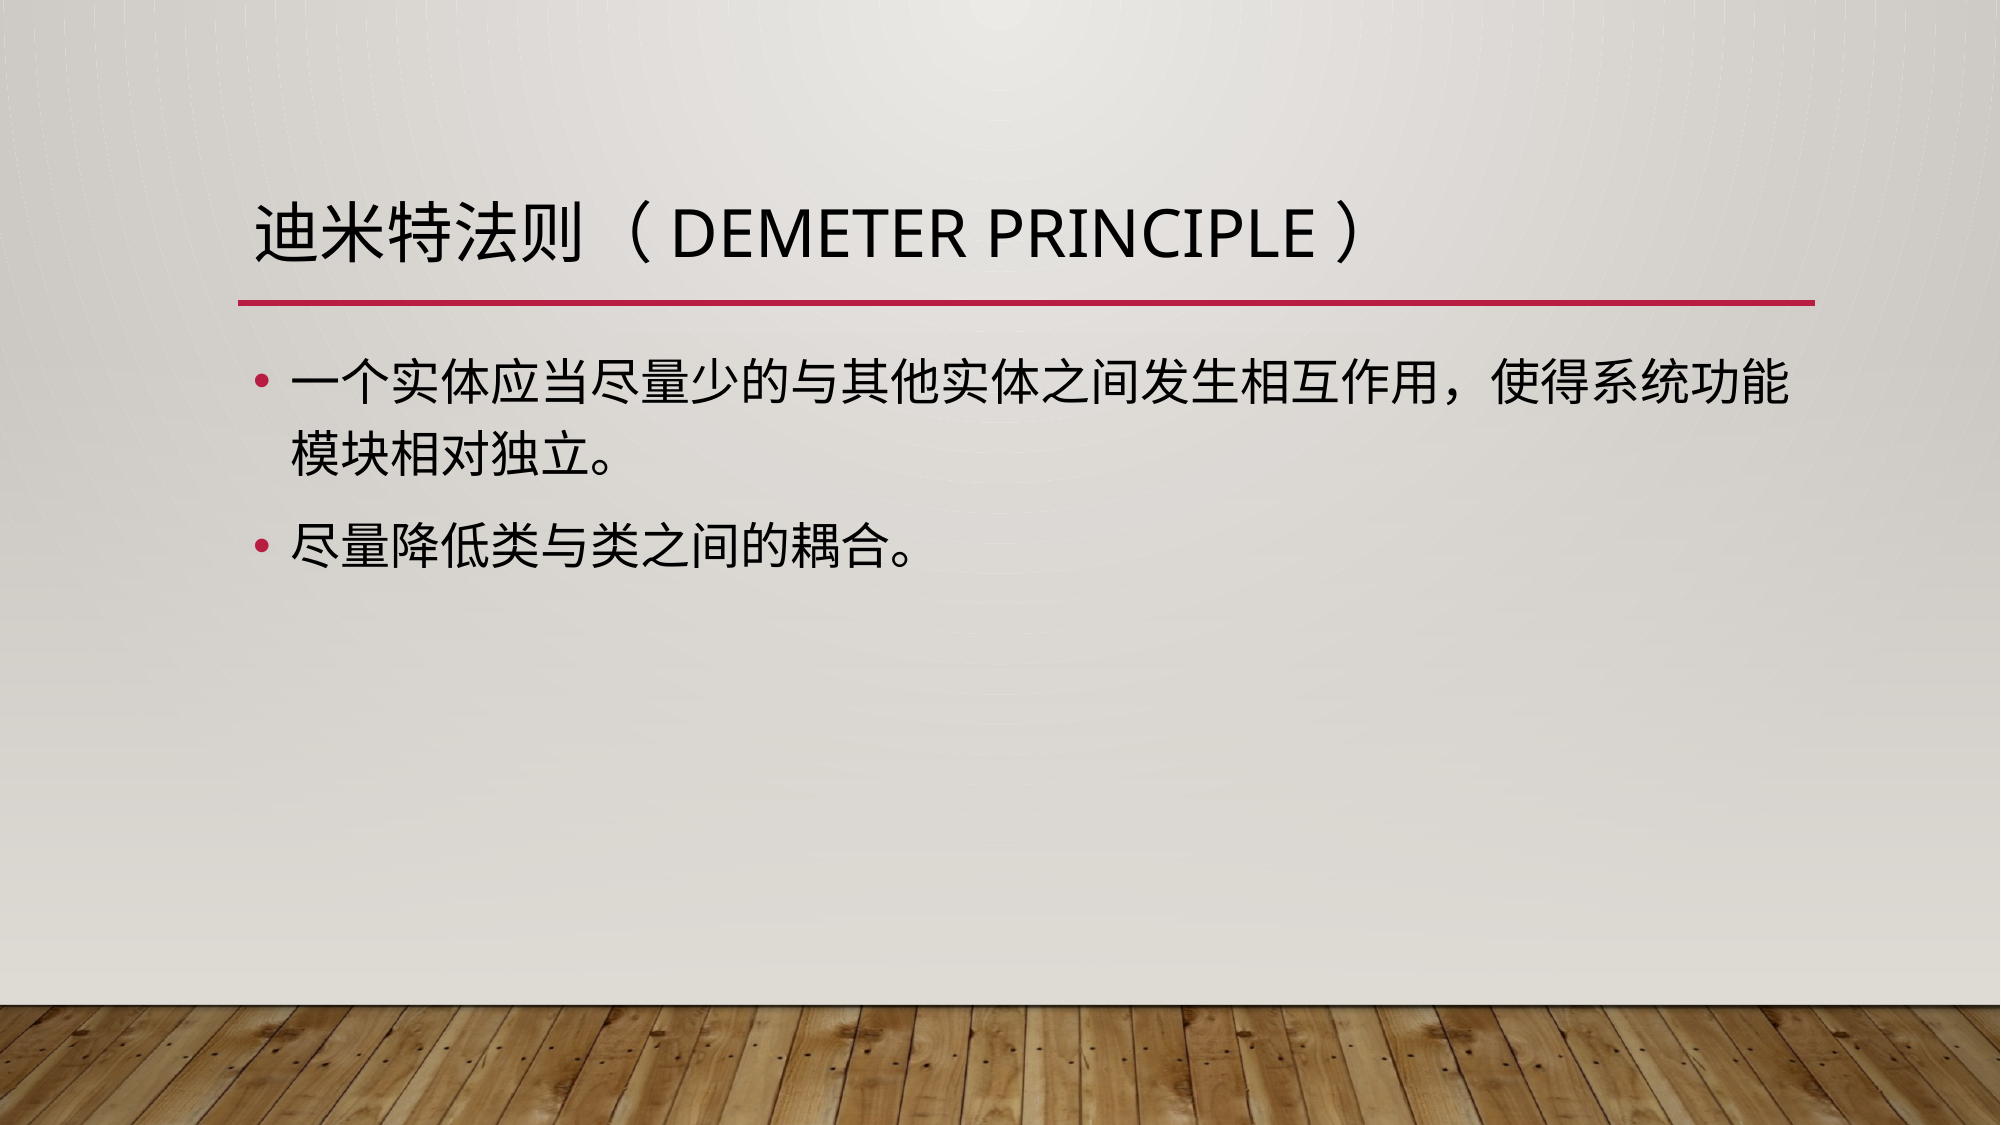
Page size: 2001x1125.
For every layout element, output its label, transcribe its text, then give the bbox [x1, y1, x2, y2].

picture [0, 1005, 2000, 1125]
list 一个实体应当尽量少的与其他实体之间发生相互作用，使得系统功能模块相对独立。 尽量降低类与类之间的耦合。 [238, 330, 1814, 897]
title 迪米特法则（Demeter Principle） [238, 192, 1814, 305]
